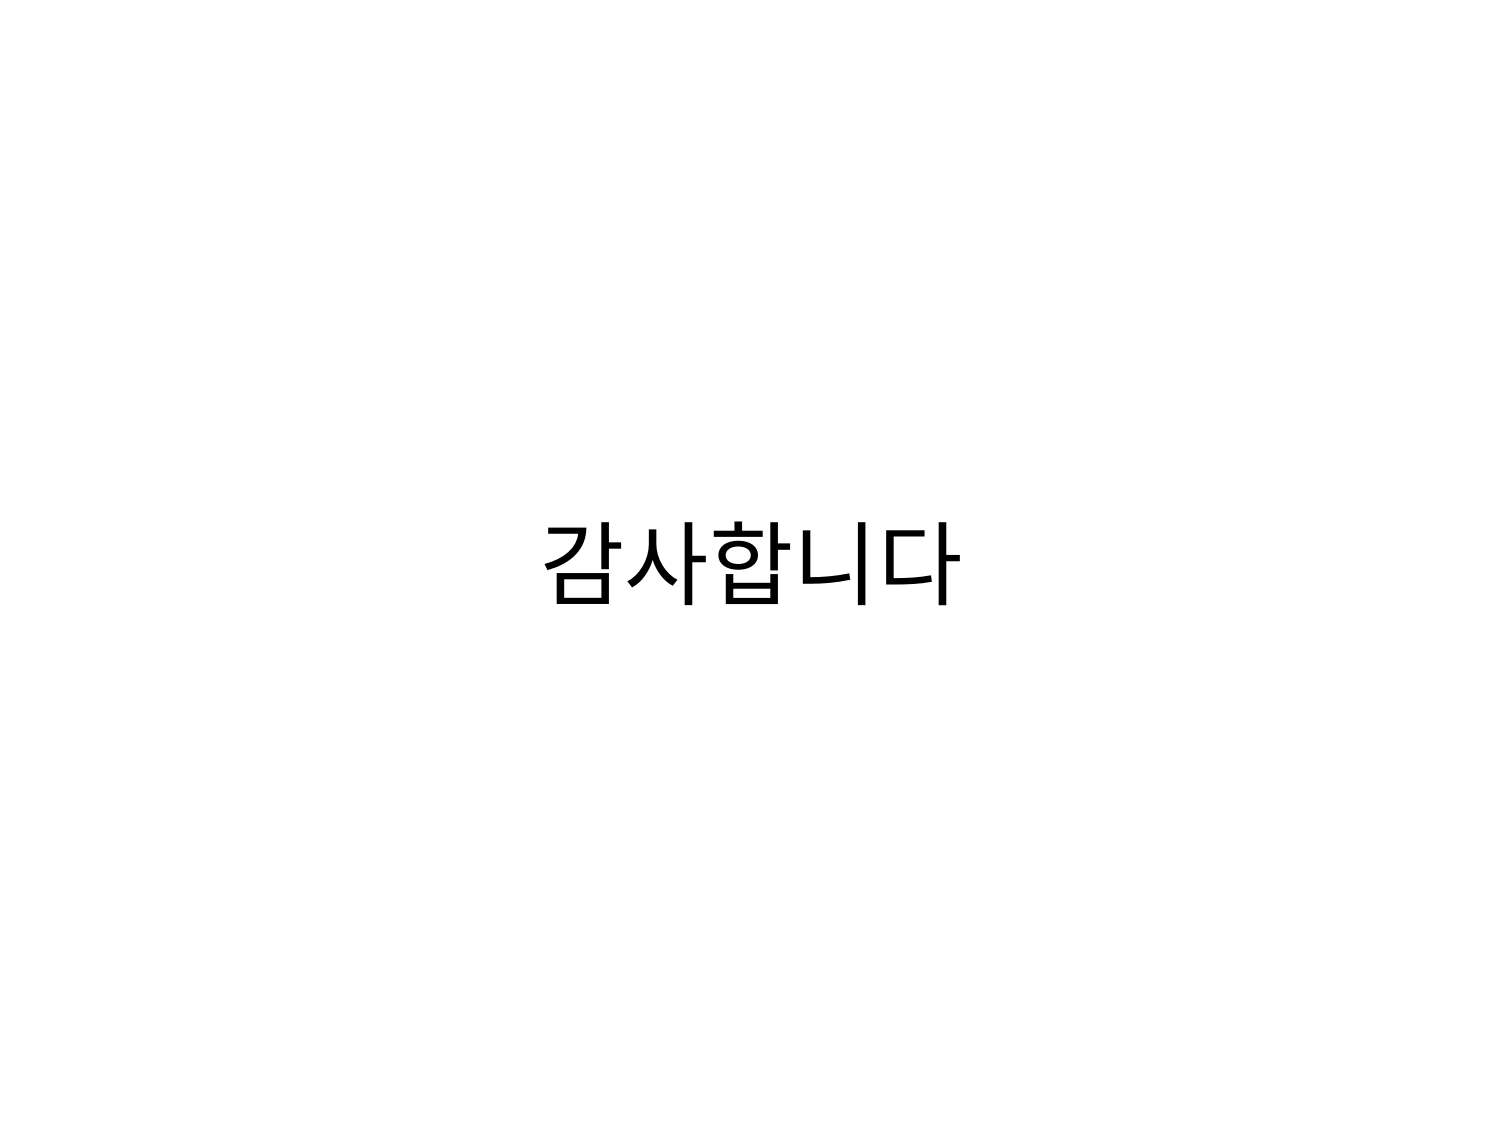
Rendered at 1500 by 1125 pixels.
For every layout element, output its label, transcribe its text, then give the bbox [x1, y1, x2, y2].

title 감사합니다 [76, 468, 1427, 656]
